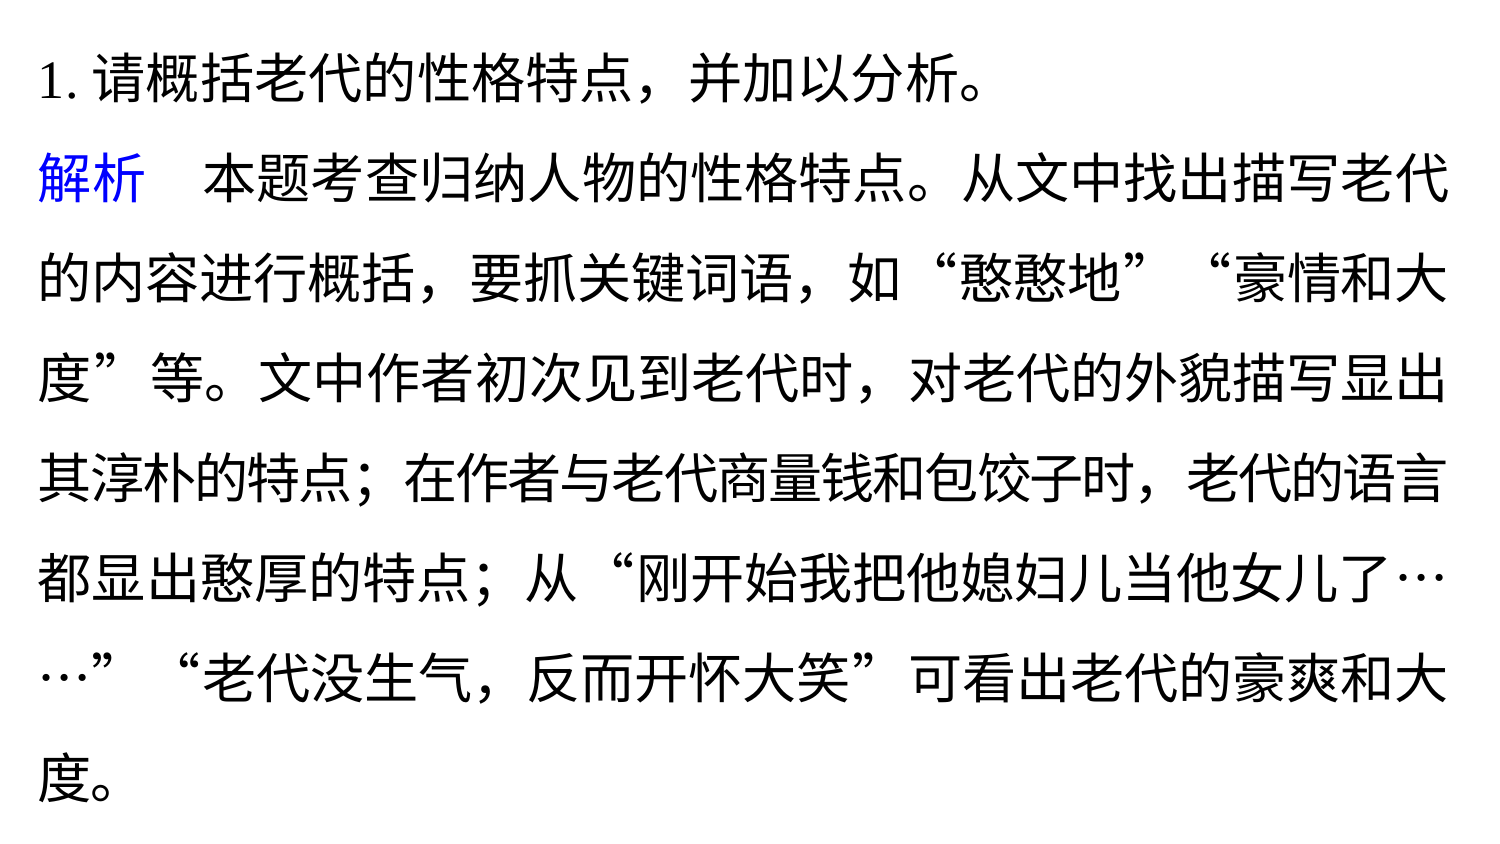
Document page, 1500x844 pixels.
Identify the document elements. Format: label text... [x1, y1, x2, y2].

text_box 1.请概括老代的性格特点，并加以分析。 解析 本题考查归纳人物的性格特点。从文中找出描写老代的内容进行概括，要抓关键词语，如“憨憨地”“豪情和大度”等。文中作者初次见到老代时，对老代的外貌描写显出其淳朴的特点；在作者与老代商量钱和包饺子时，老代的语言都显出憨厚的特点；从“刚开始我把他媳妇儿当他女儿了……”“老代没生气，反而开怀大笑”可看出老代的豪爽和大度。 答案 (要点)淳朴、憨厚、豪爽、大度等。 [23, 1, 1462, 844]
